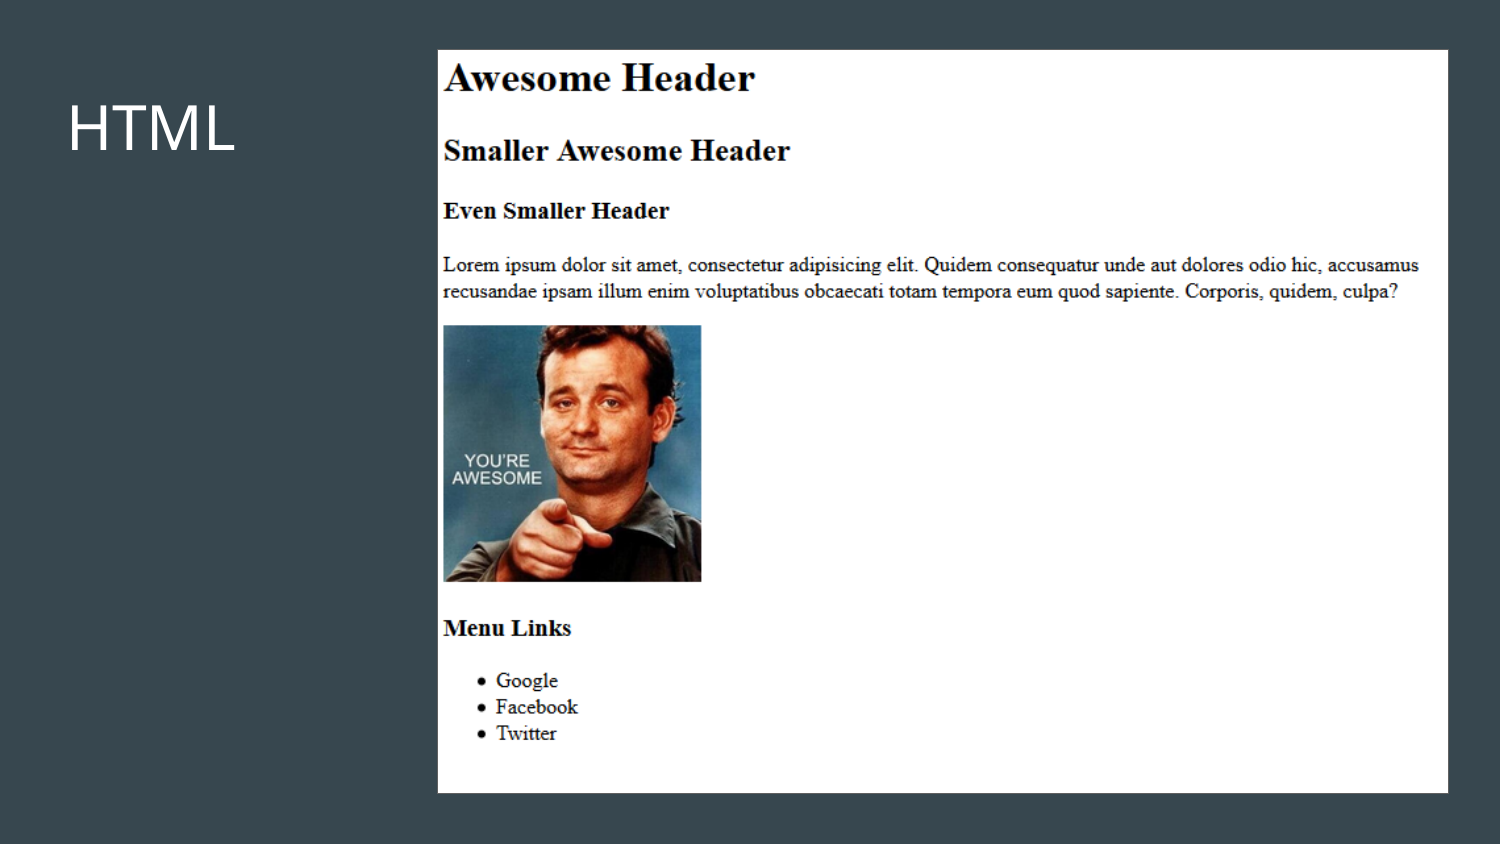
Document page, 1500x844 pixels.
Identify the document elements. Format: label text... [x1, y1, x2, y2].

title HTML [51, 72, 432, 167]
picture [437, 49, 1449, 794]
